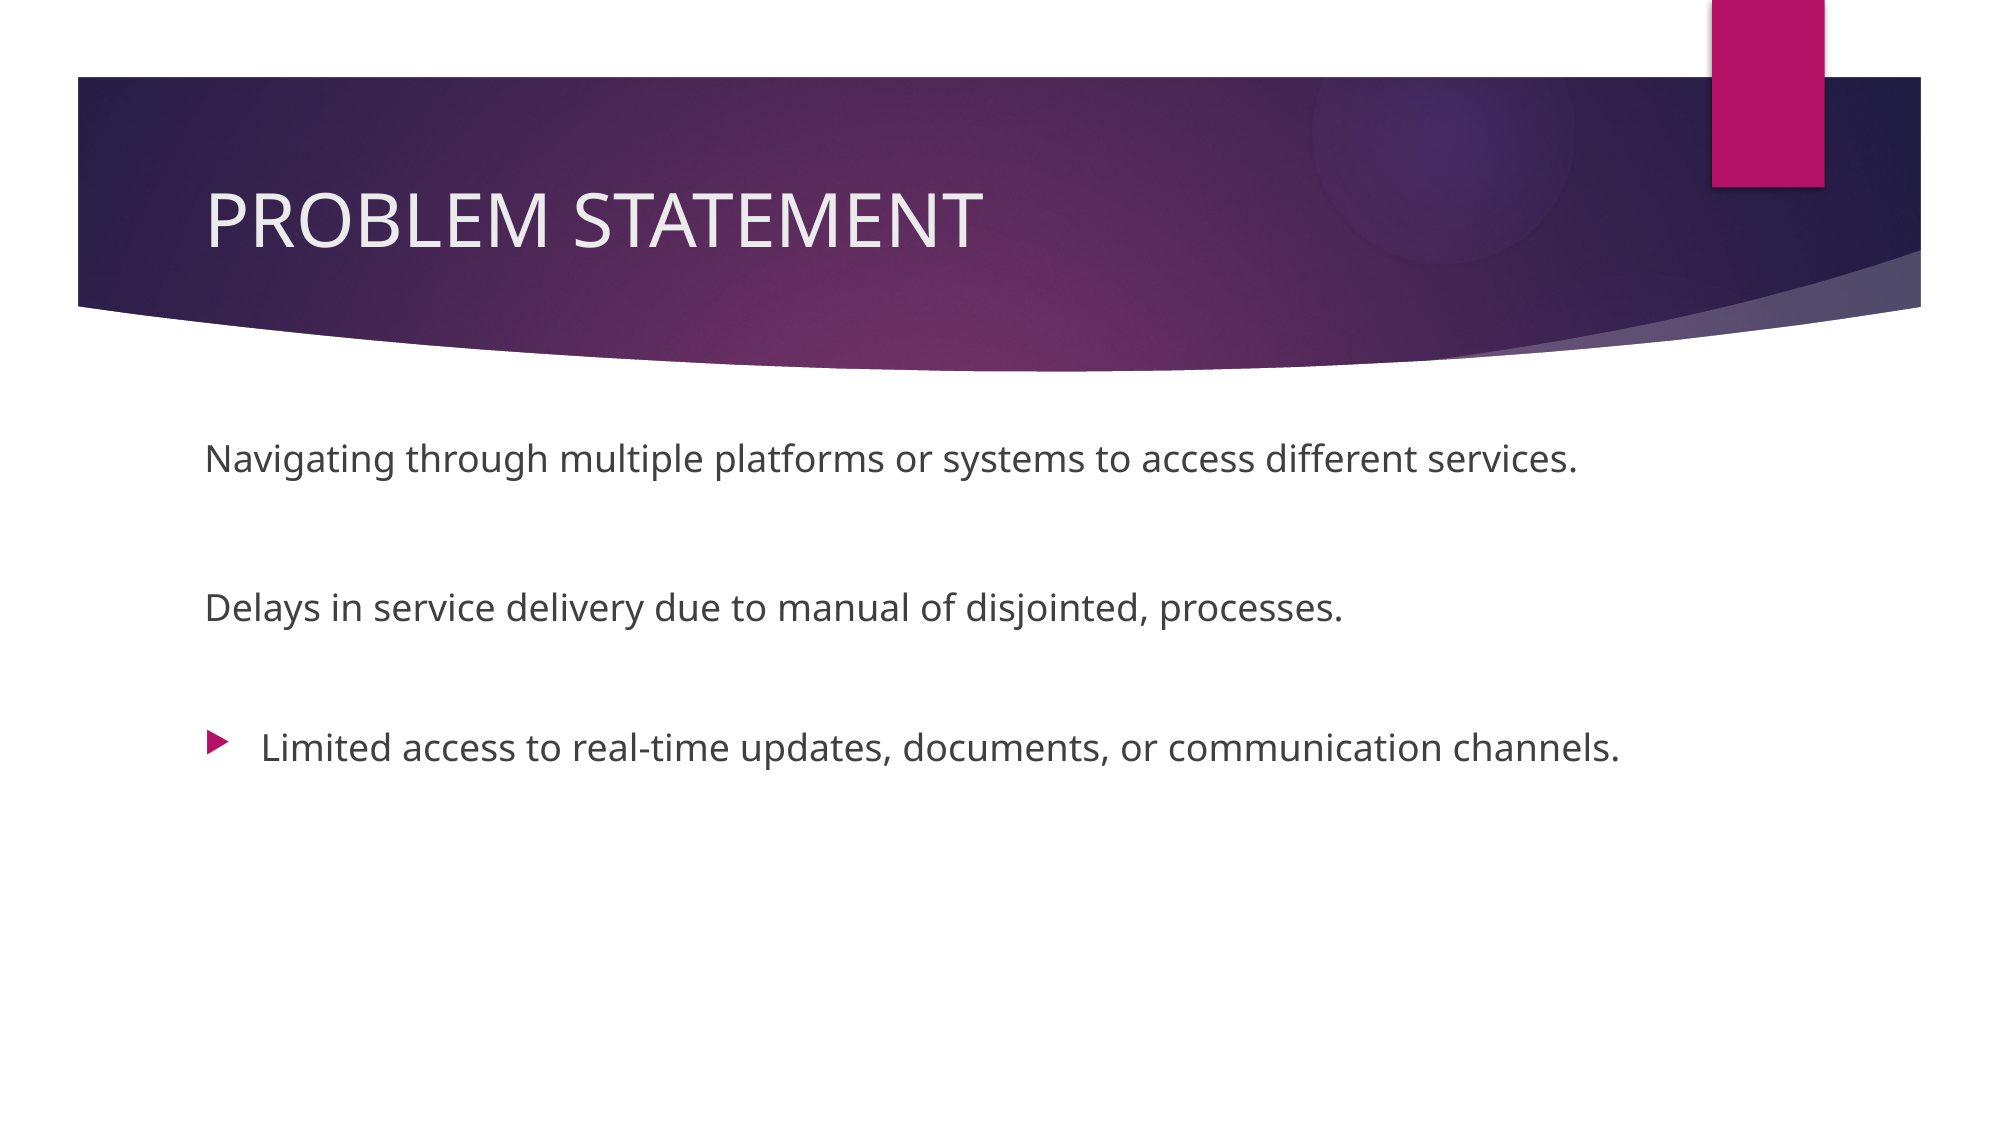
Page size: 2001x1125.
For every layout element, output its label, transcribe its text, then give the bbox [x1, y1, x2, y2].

title PROBLEM STATEMENT [189, 159, 1627, 276]
list Navigating through multiple platforms or systems to access different services. Delays in service delivery due to manual of disjointed, processes. Limited access to real-time updates, documents, or communication channels. [189, 427, 1638, 988]
